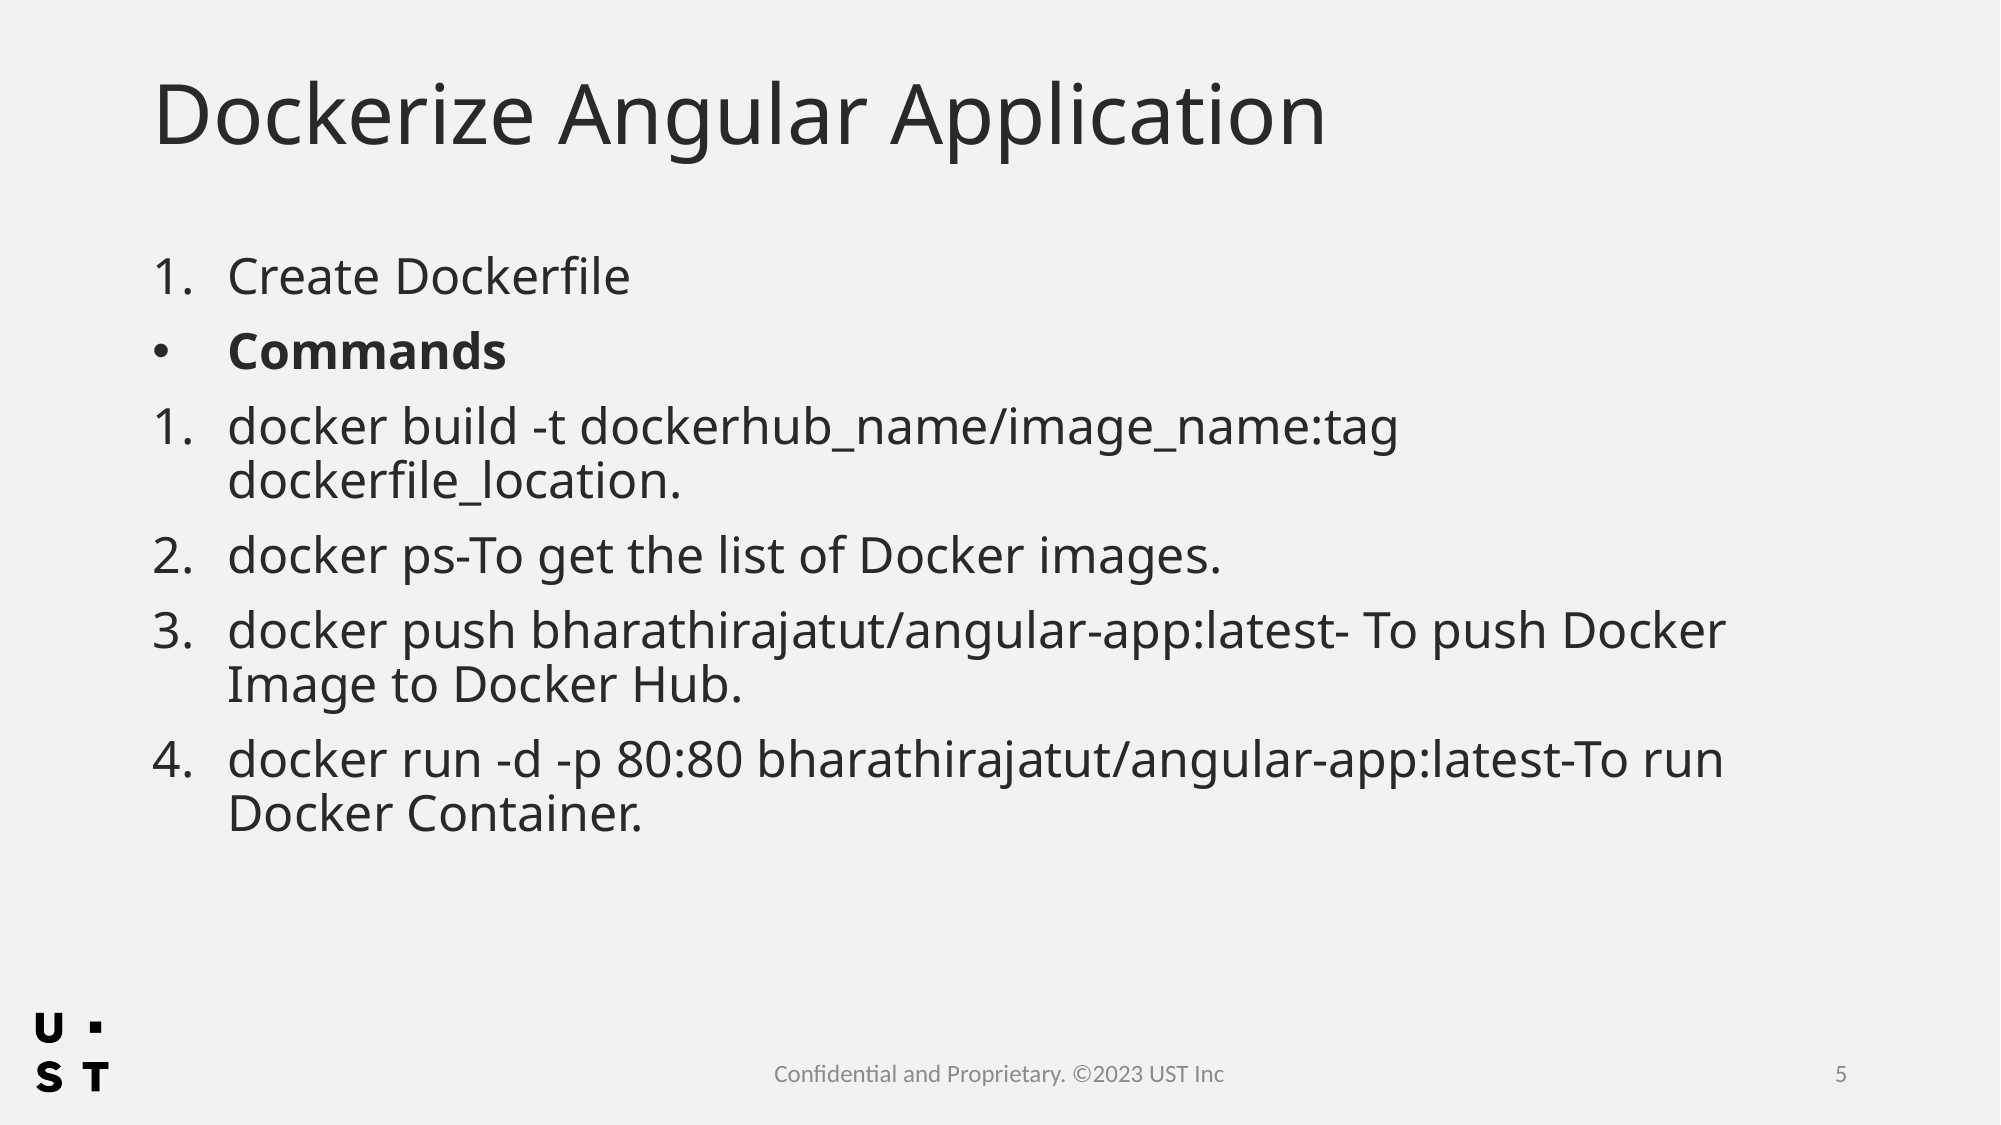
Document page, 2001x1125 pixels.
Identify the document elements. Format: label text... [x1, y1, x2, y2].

text_box Dockerize Angular Application [137, 42, 1863, 244]
text_box Create Dockerfile Commands docker build -t dockerhub_name/image_name:tag dockerfile_location. docker ps-To get the list of Docker images. docker push bharathirajatut/angular-app:latest- To push Docker Image to Docker Hub. docker run -d -p 80:80 bharathirajatut/angular-app:latest-To run Docker Container. [137, 244, 1863, 1014]
slide_number 5 [1412, 1042, 1863, 1103]
picture [24, 1001, 120, 1104]
footer Confidential and Proprietary. ©2023 UST Inc [662, 1042, 1338, 1103]
